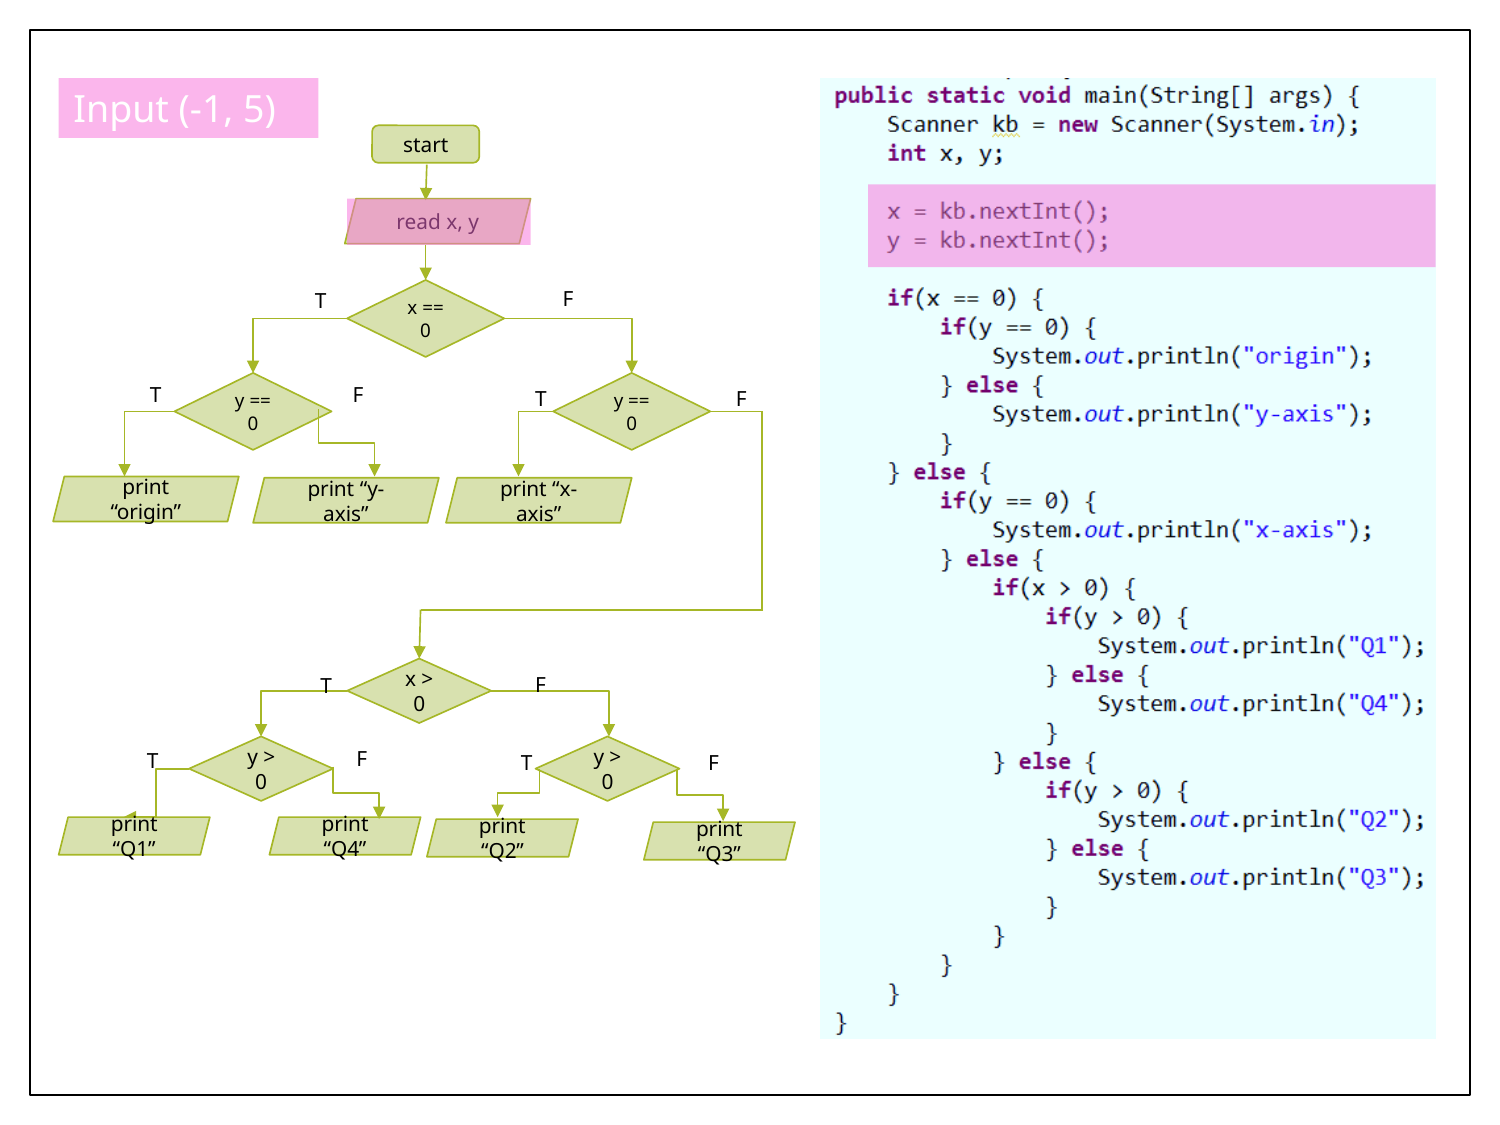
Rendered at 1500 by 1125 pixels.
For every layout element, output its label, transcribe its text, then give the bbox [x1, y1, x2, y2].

picture [819, 77, 1436, 1039]
text_box Input (-1, 5) [58, 78, 319, 123]
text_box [52, 125, 796, 861]
